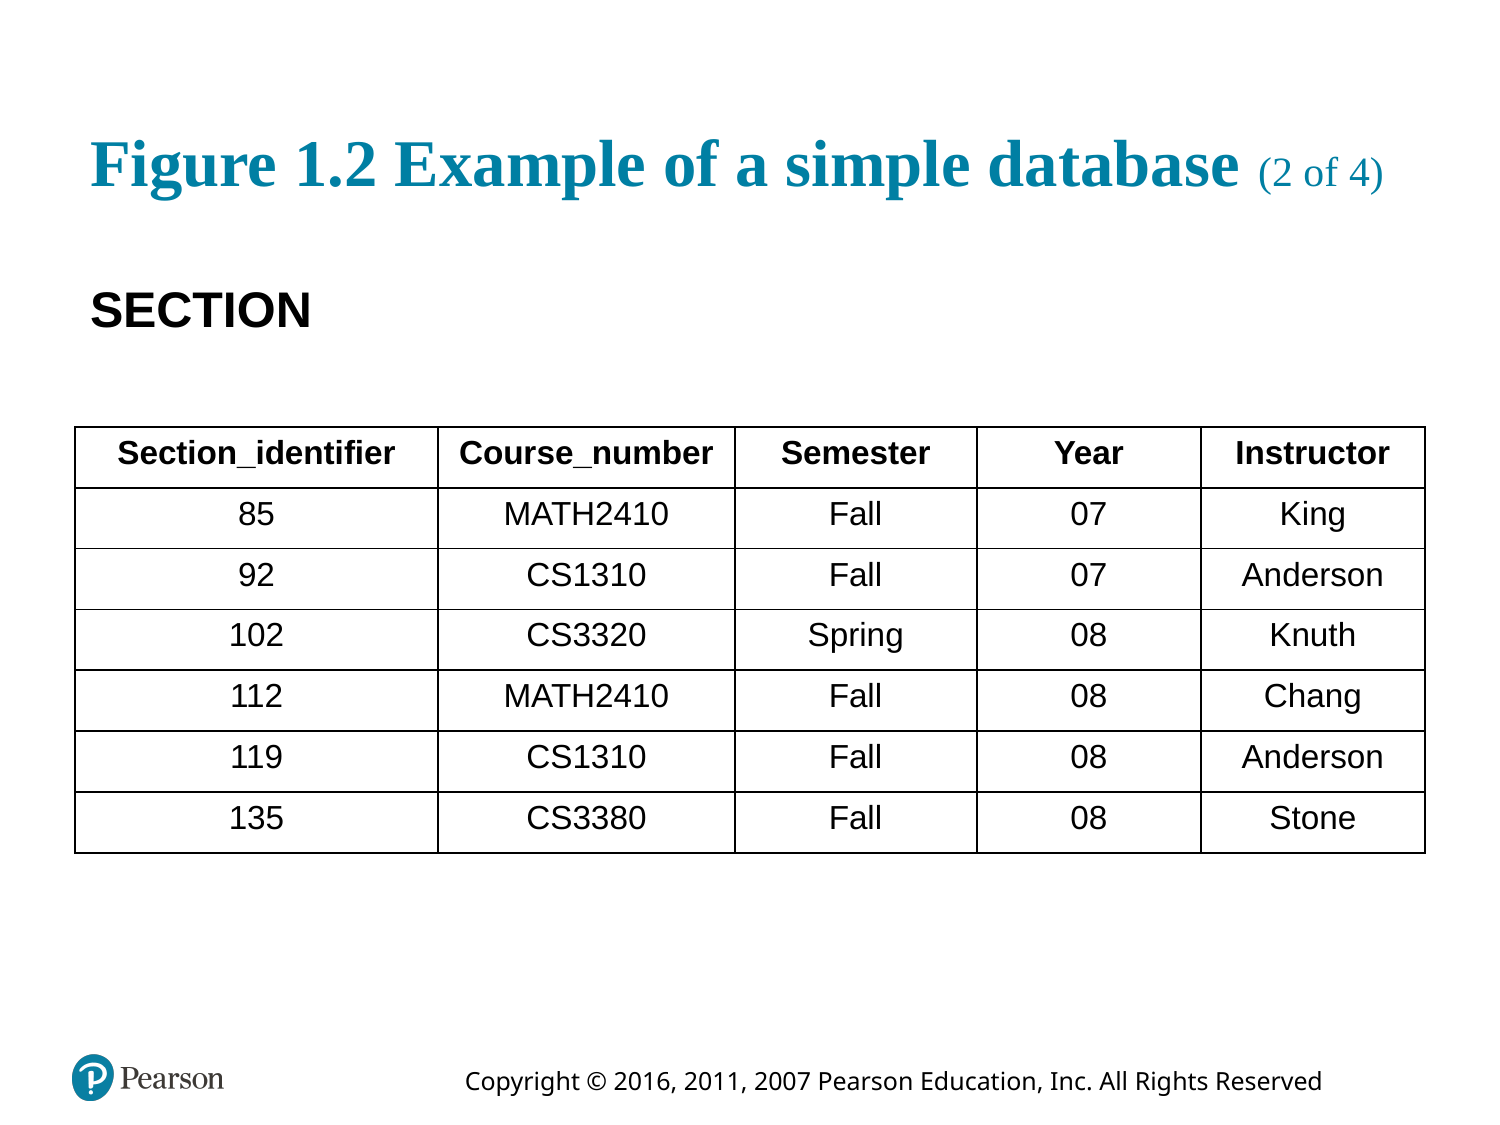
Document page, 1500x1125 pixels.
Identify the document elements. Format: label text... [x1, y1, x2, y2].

table_cell MATH2410 [439, 671, 734, 730]
picture [72, 1087, 83, 1101]
table_cell Anderson [1202, 732, 1424, 791]
table_cell CS3320 [439, 610, 734, 669]
picture [98, 1054, 224, 1101]
table_header Semester [736, 428, 976, 487]
table_cell Fall [736, 793, 976, 852]
table_cell 112 [76, 671, 437, 730]
table_cell Chang [1202, 671, 1424, 730]
table_cell Fall [736, 671, 976, 730]
table_cell Fall [736, 732, 976, 791]
table_cell 85 [76, 489, 437, 548]
table_cell Fall [736, 549, 976, 609]
picture [80, 1063, 106, 1088]
picture [72, 1054, 88, 1070]
table_header Section_identifier [76, 428, 437, 487]
table_cell Stone [1202, 793, 1424, 852]
table_header Year [978, 428, 1200, 487]
table_cell CS3380 [439, 793, 734, 852]
table_cell 07 [978, 549, 1200, 609]
table_header Course_number [439, 428, 734, 487]
title Figure 1.2 Example of a simple database (2 of 4) [75, 35, 1425, 216]
table_cell 08 [978, 610, 1200, 669]
table_cell Anderson [1202, 549, 1424, 609]
table_cell 08 [978, 793, 1200, 852]
table_cell 08 [978, 732, 1200, 791]
table_cell Spring [736, 610, 976, 669]
table_cell 92 [76, 549, 437, 609]
table_cell 07 [978, 489, 1200, 548]
table_cell 08 [978, 671, 1200, 730]
table_cell 135 [76, 793, 437, 852]
table_cell CS1310 [439, 732, 734, 791]
list SECTION [75, 262, 1425, 344]
table_cell CS1310 [439, 549, 734, 609]
table_cell King [1202, 489, 1424, 548]
table_cell Knuth [1202, 610, 1424, 669]
table_cell Fall [736, 489, 976, 548]
table_cell 102 [76, 610, 437, 669]
table_header Instructor [1202, 428, 1424, 487]
table_cell 119 [76, 732, 437, 791]
table_cell MATH2410 [439, 489, 734, 548]
